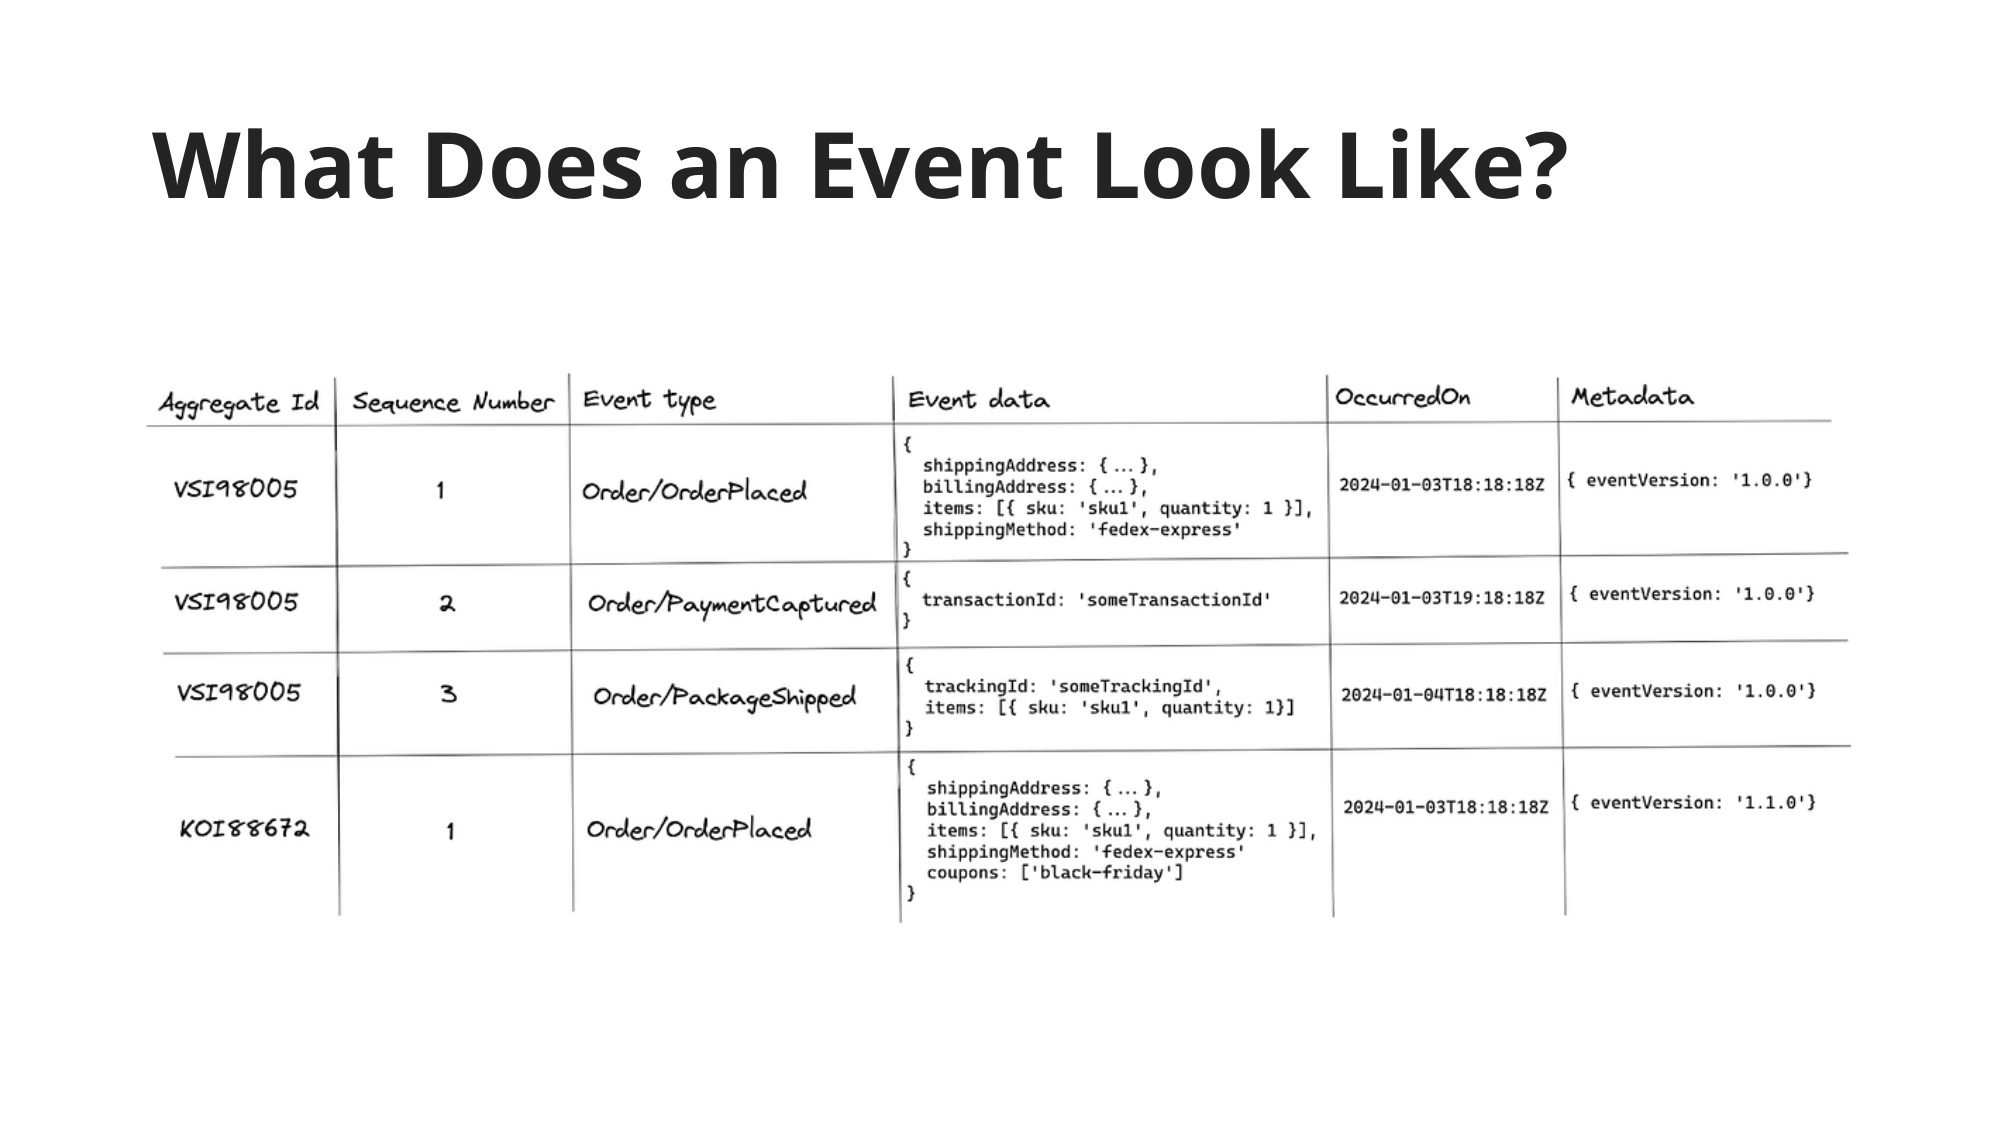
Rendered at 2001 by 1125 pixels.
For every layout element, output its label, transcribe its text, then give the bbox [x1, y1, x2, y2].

title What Does an Event Look Like? [137, 59, 1863, 278]
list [137, 362, 1863, 951]
